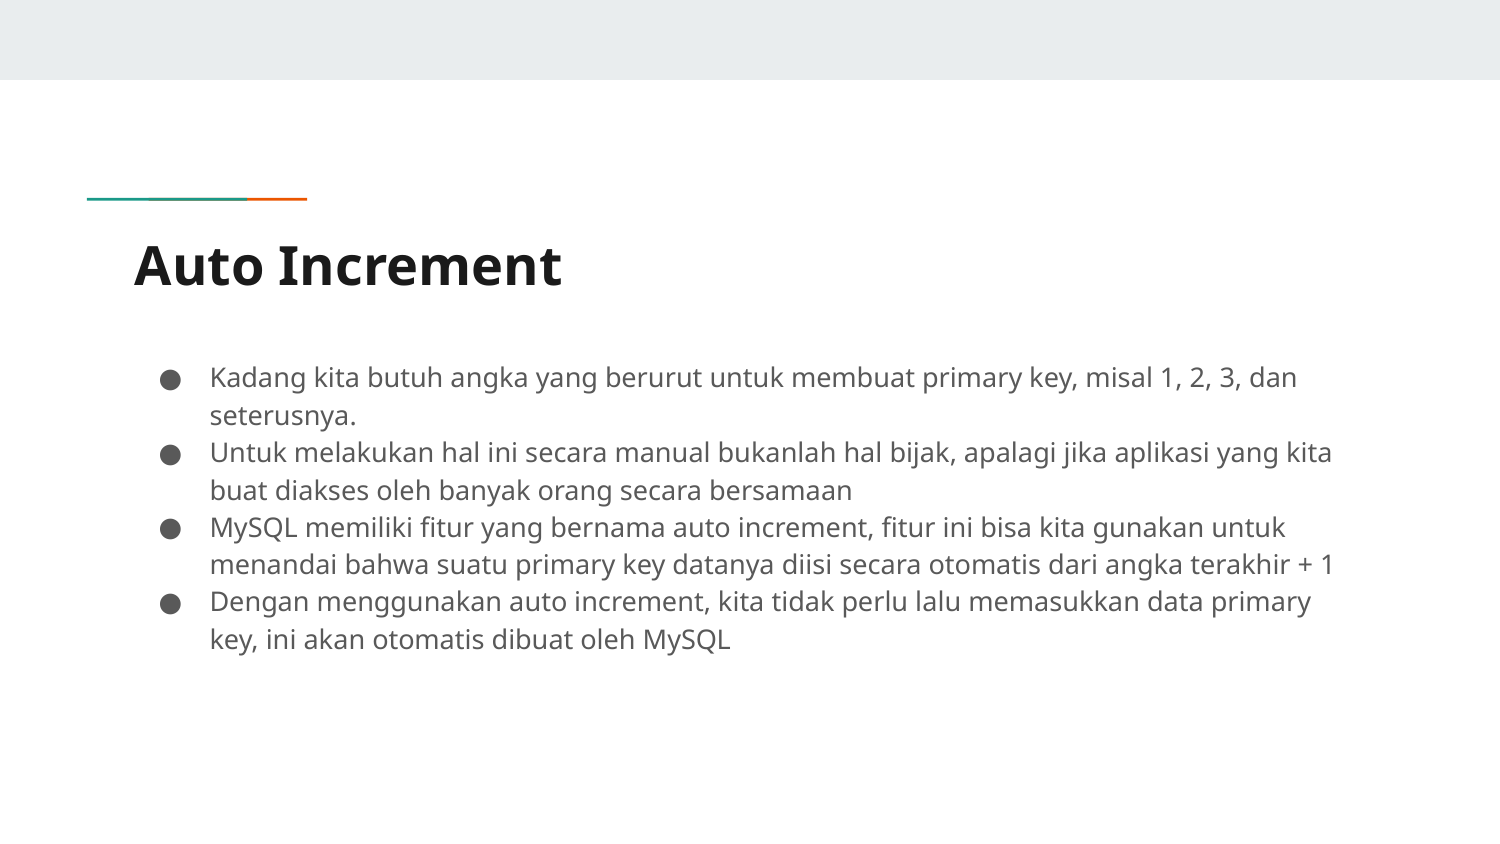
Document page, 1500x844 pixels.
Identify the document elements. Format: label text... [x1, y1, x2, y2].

list Kadang kita butuh angka yang berurut untuk membuat primary key, misal 1, 2, 3, dan seterusnya. Untuk melakukan hal ini secara manual bukanlah hal bijak, apalagi jika aplikasi yang kita buat diakses oleh banyak orang secara bersamaan MySQL memiliki fitur yang bernama auto increment, fitur ini bisa kita gunakan untuk menandai bahwa suatu primary key datanya diisi secara otomatis dari angka terakhir + 1 Dengan menggunakan auto increment, kita tidak perlu lalu memasukkan data primary key, ini akan otomatis dibuat oleh MySQL [119, 341, 1381, 712]
title Auto Increment [119, 216, 1381, 305]
